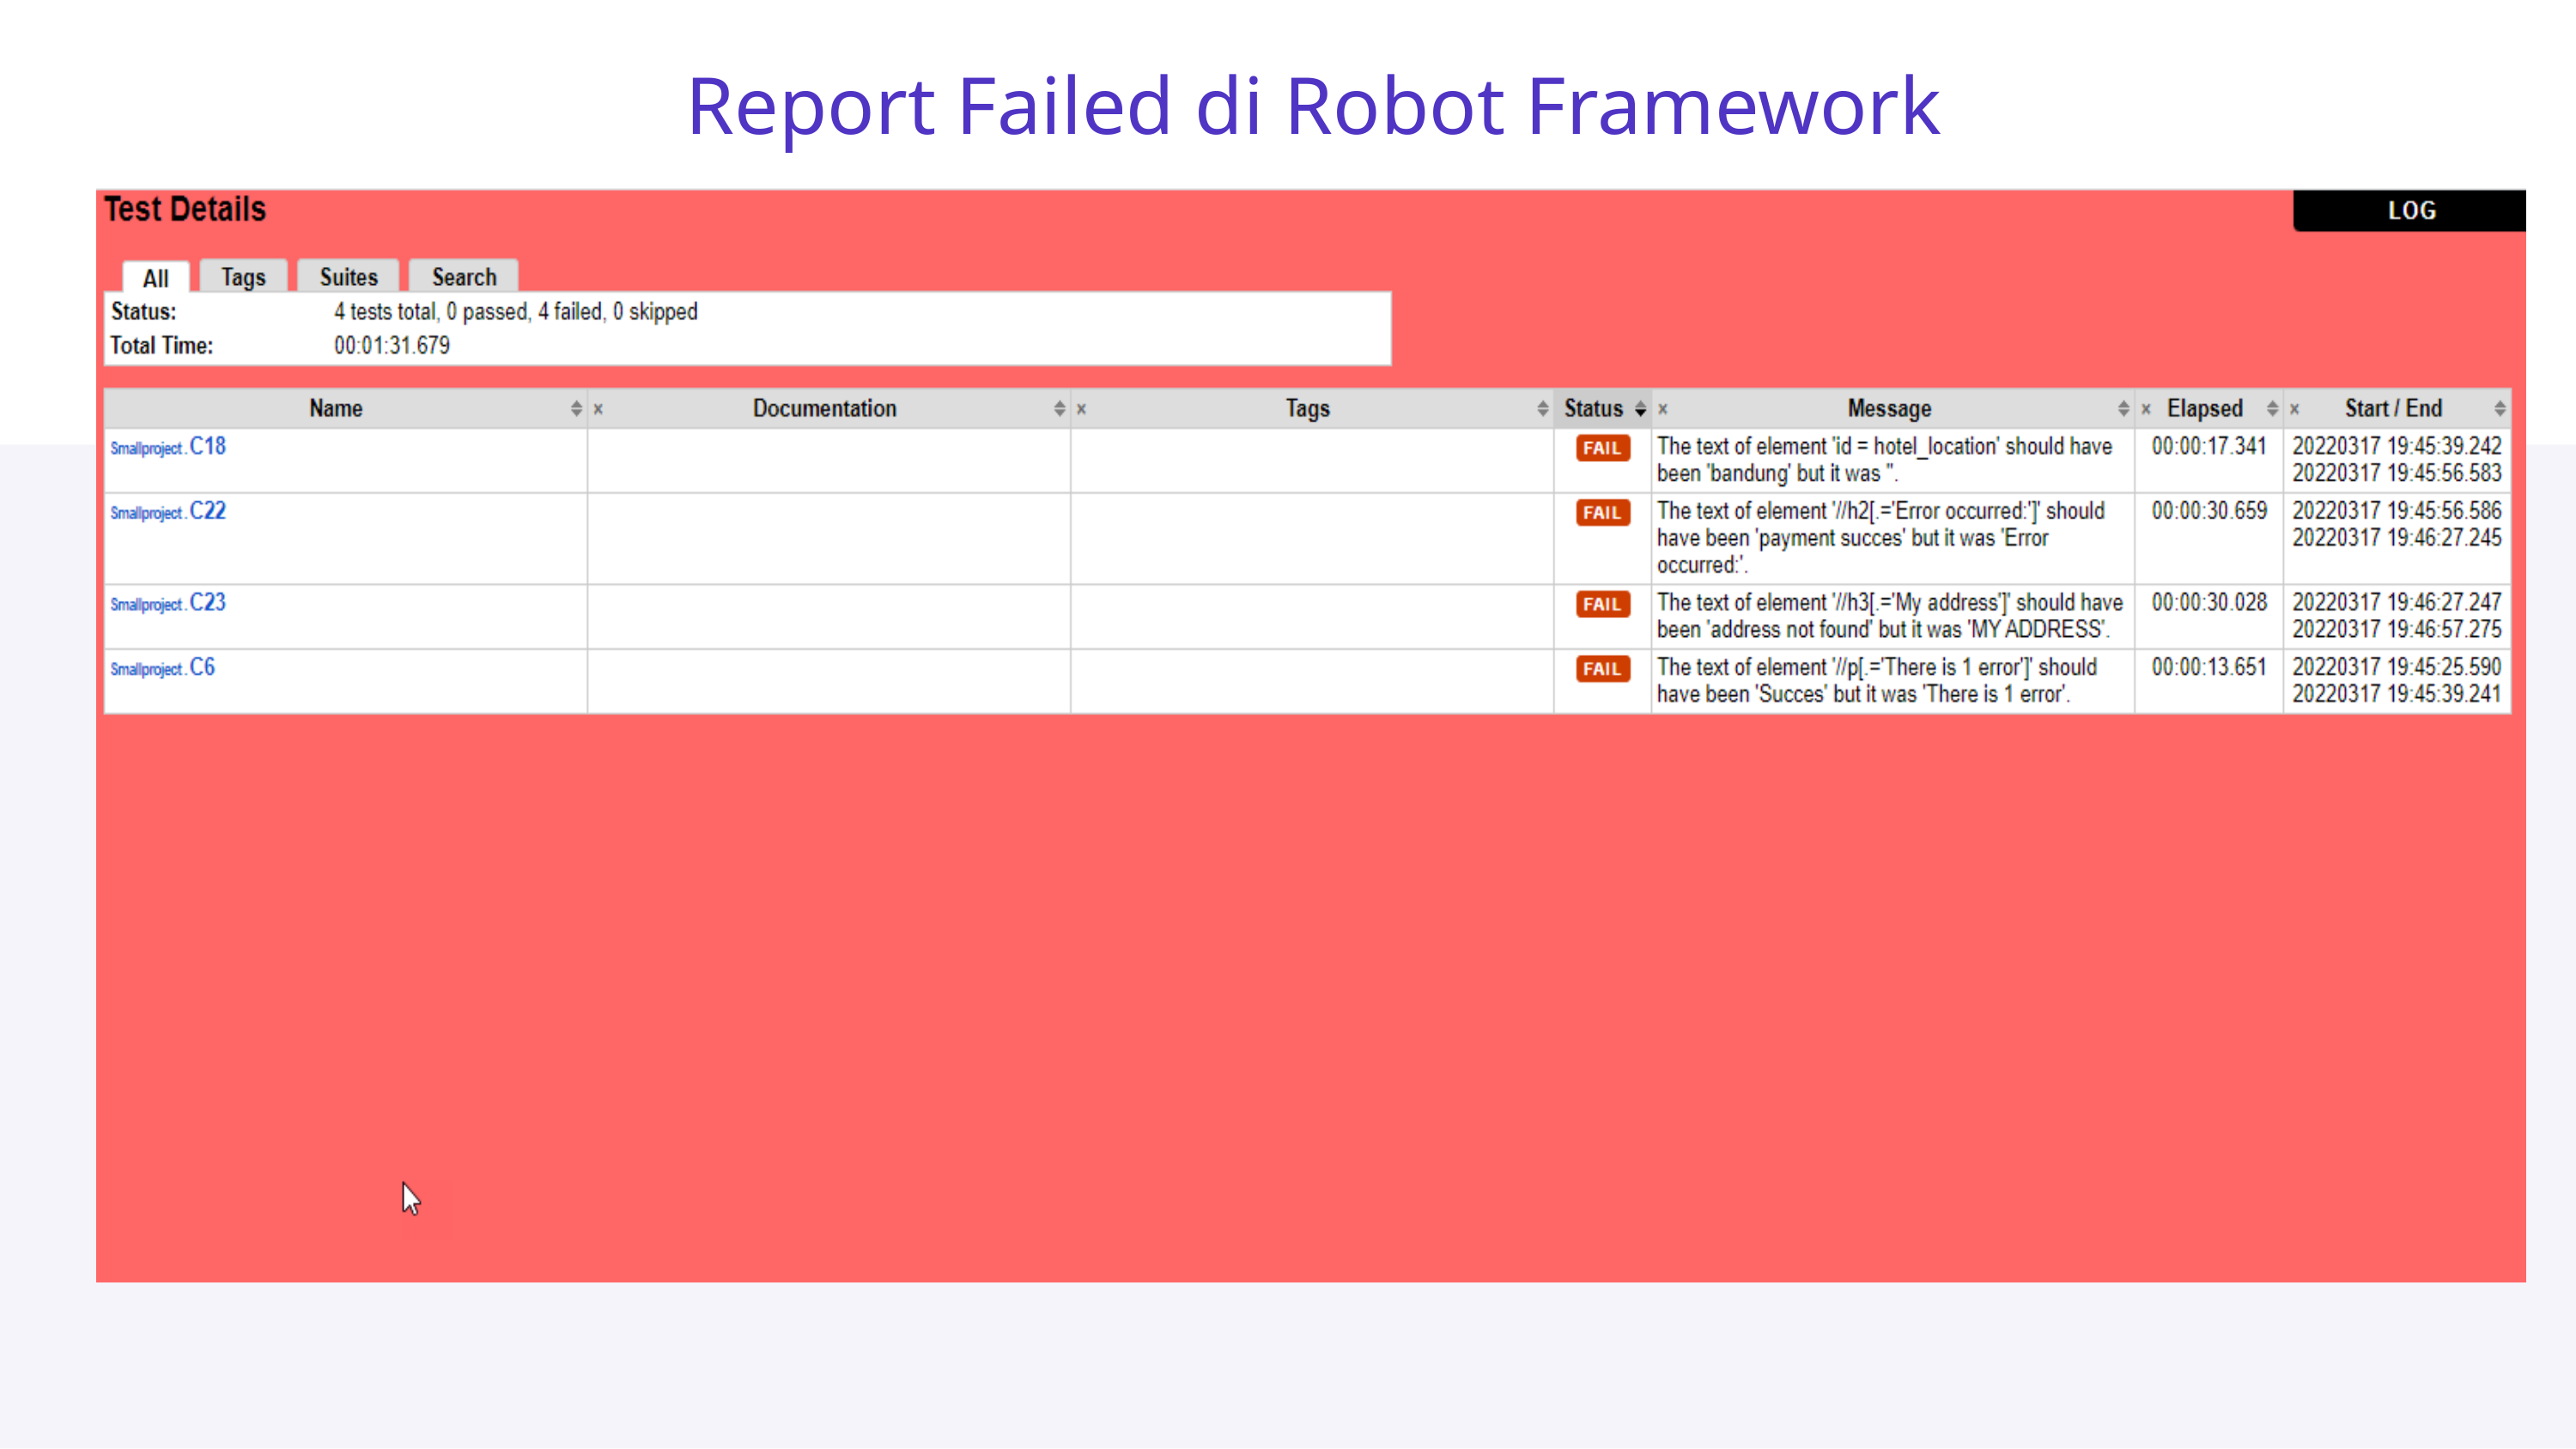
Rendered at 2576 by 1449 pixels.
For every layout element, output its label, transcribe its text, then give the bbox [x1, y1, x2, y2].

text_box Report Failed di Robot Framework [335, 13, 2294, 150]
text_box [0, 444, 2576, 1449]
picture [96, 187, 2526, 1282]
